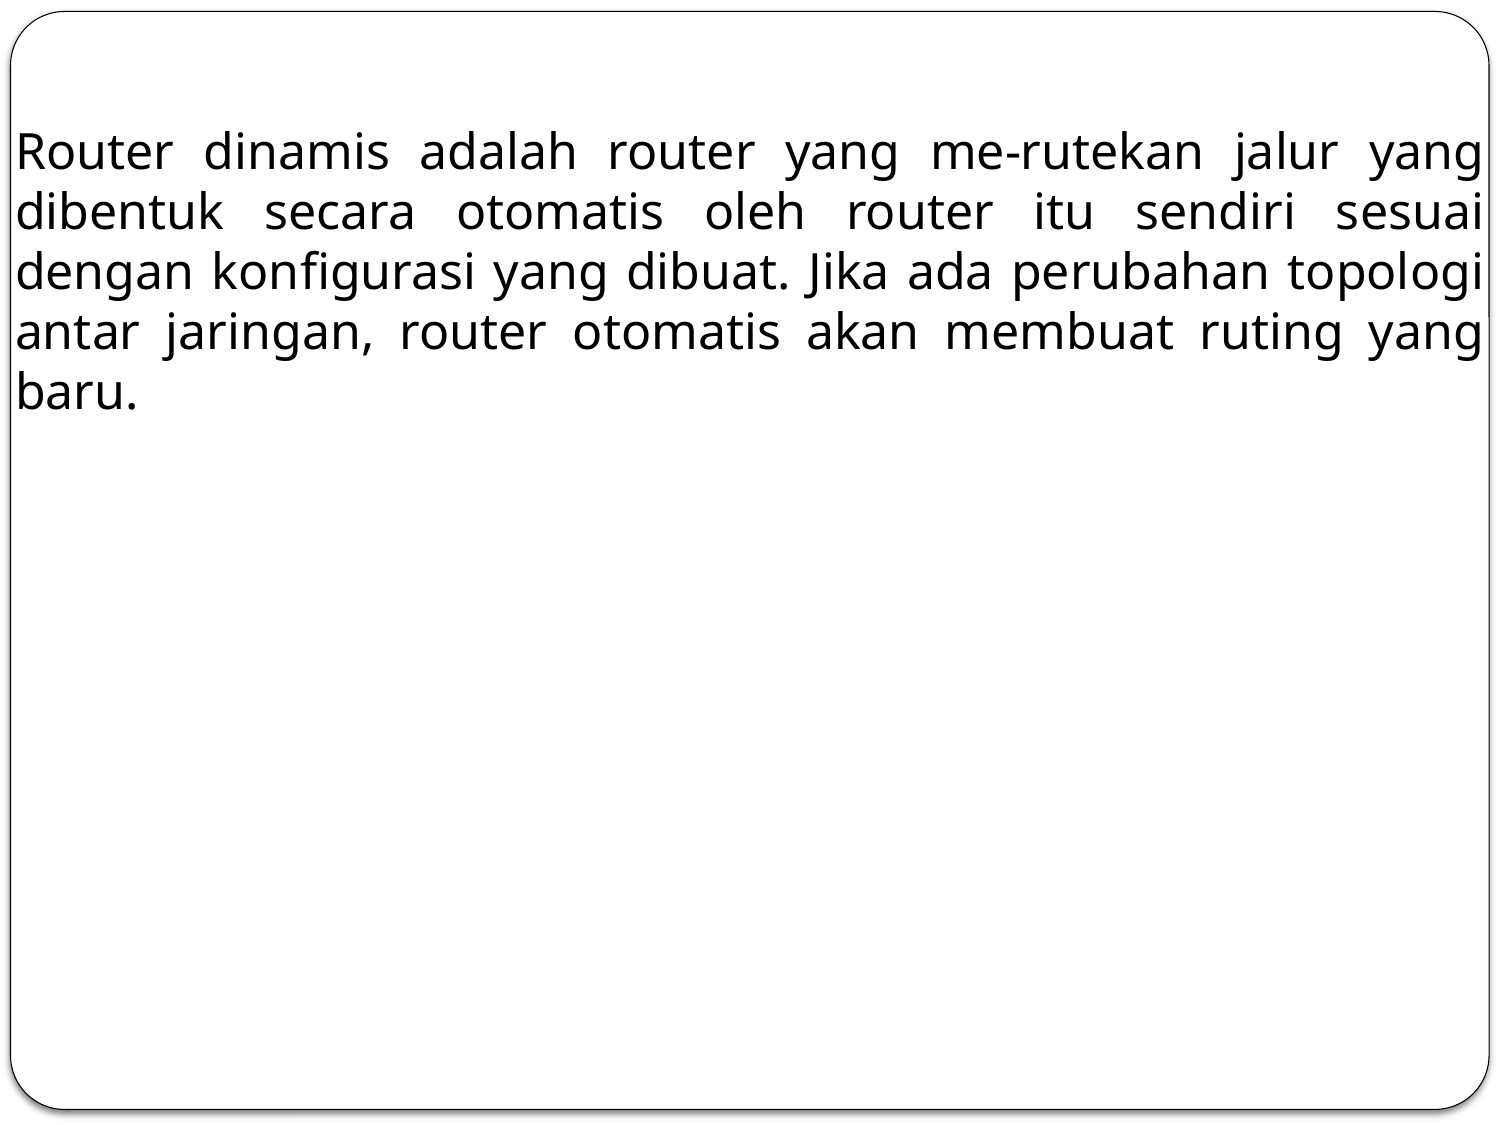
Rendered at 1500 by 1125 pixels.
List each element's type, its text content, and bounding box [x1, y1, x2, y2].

text_box Router dinamis adalah router yang me-rutekan jalur yang dibentuk secara otomatis oleh router itu sendiri sesuai dengan konfigurasi yang dibuat. Jika ada perubahan topologi antar jaringan, router otomatis akan membuat ruting yang baru. [0, 111, 1500, 427]
